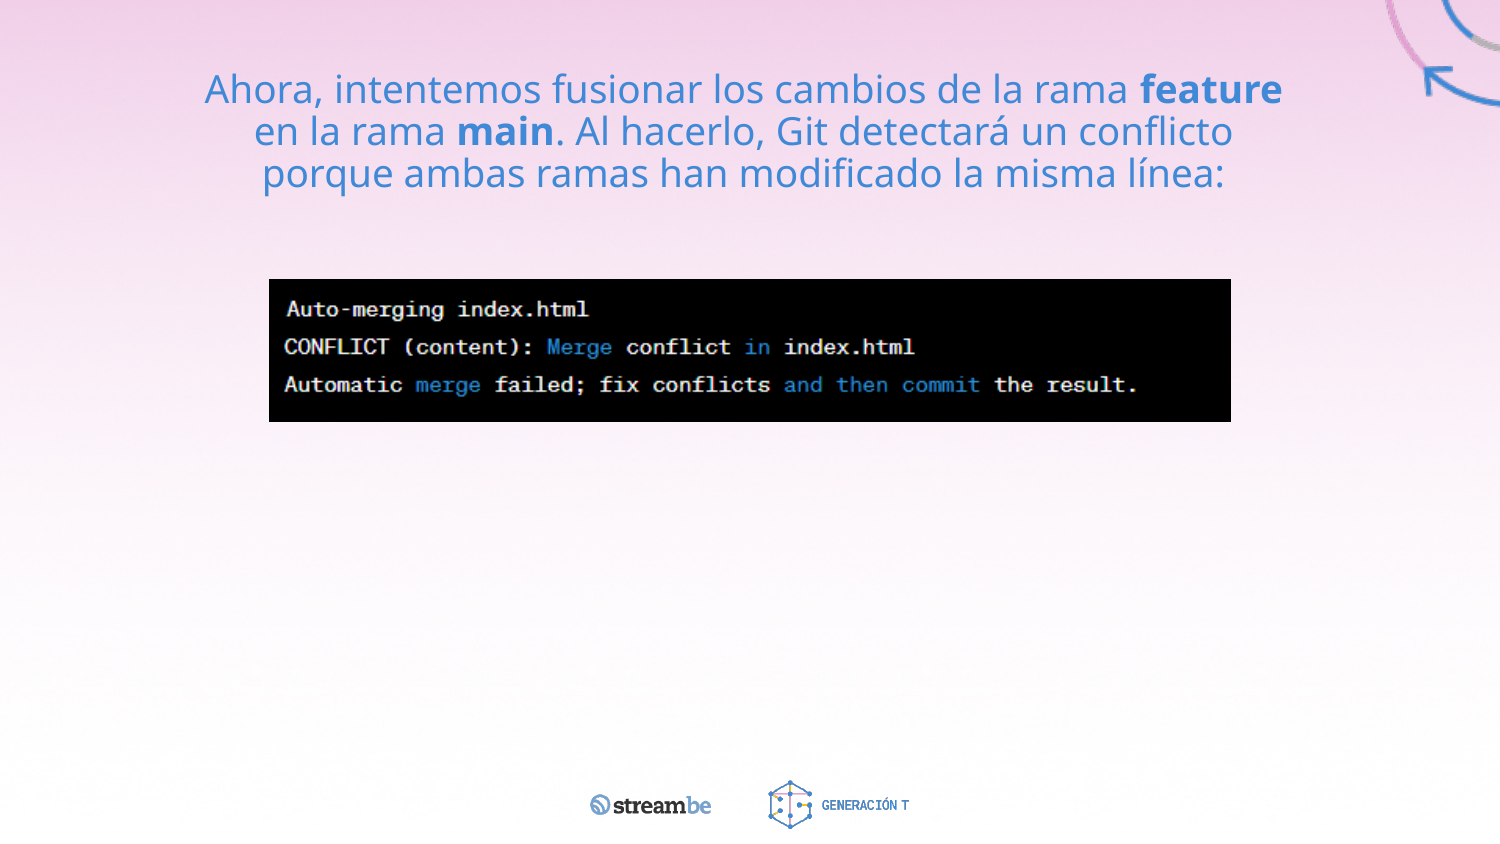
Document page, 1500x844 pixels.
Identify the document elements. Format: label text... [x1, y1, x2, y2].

title Ahora, intentemos fusionar los cambios de la rama feature en la rama main. Al hacerlo, Git detectará un conflicto porque ambas ramas han modificado la misma línea: [181, 33, 1307, 202]
picture [0, 0, 1500, 844]
